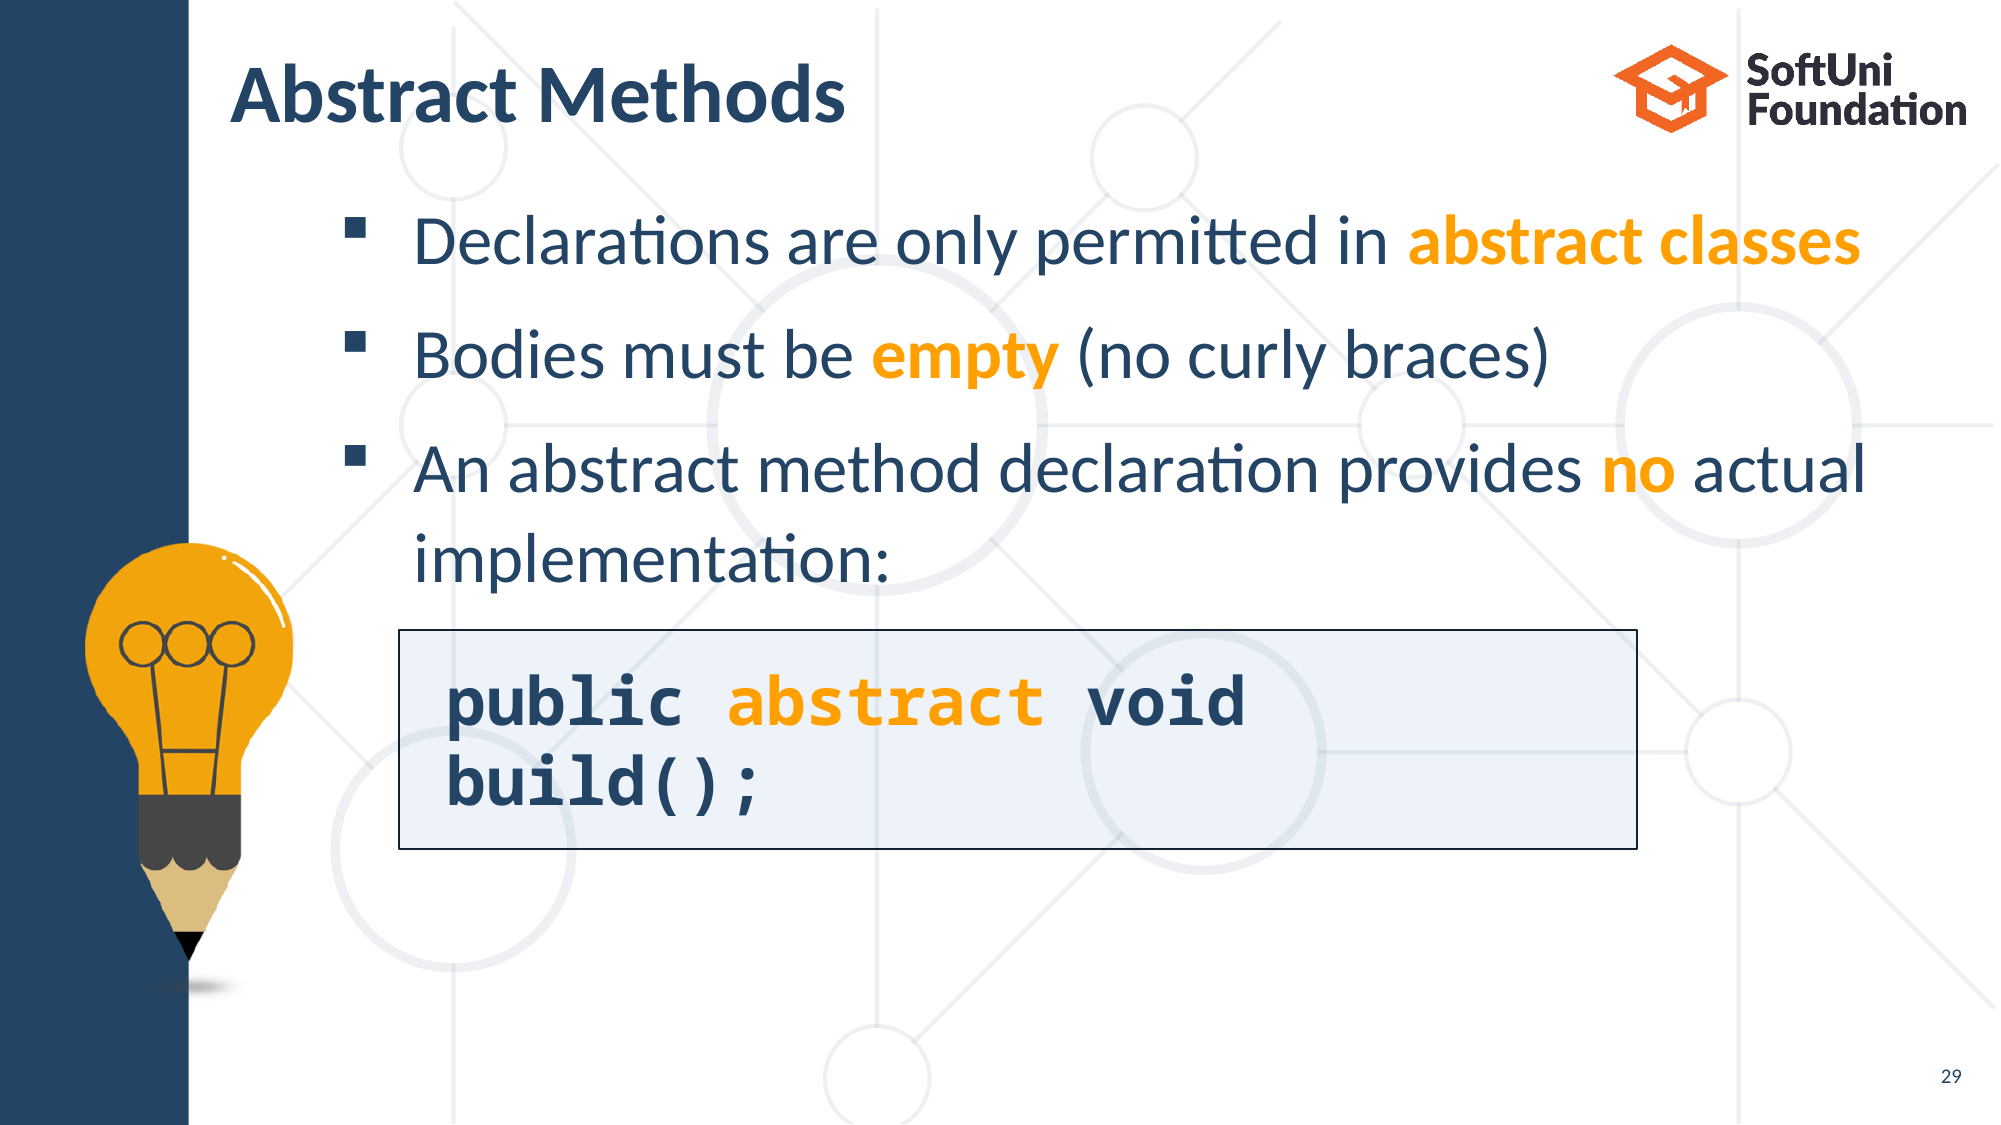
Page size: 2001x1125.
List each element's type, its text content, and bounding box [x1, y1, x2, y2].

picture [1613, 44, 1966, 133]
title Abstract Methods [212, 16, 1591, 162]
slide_number 29 [1897, 1049, 1968, 1101]
picture [85, 543, 293, 1003]
list Declarations are only permitted in abstract classes Bodies must be empty (no curly braces) An abstract method declaration provides no actual implementation: [321, 183, 1968, 1050]
text_box public abstract void build(); [399, 629, 1637, 849]
